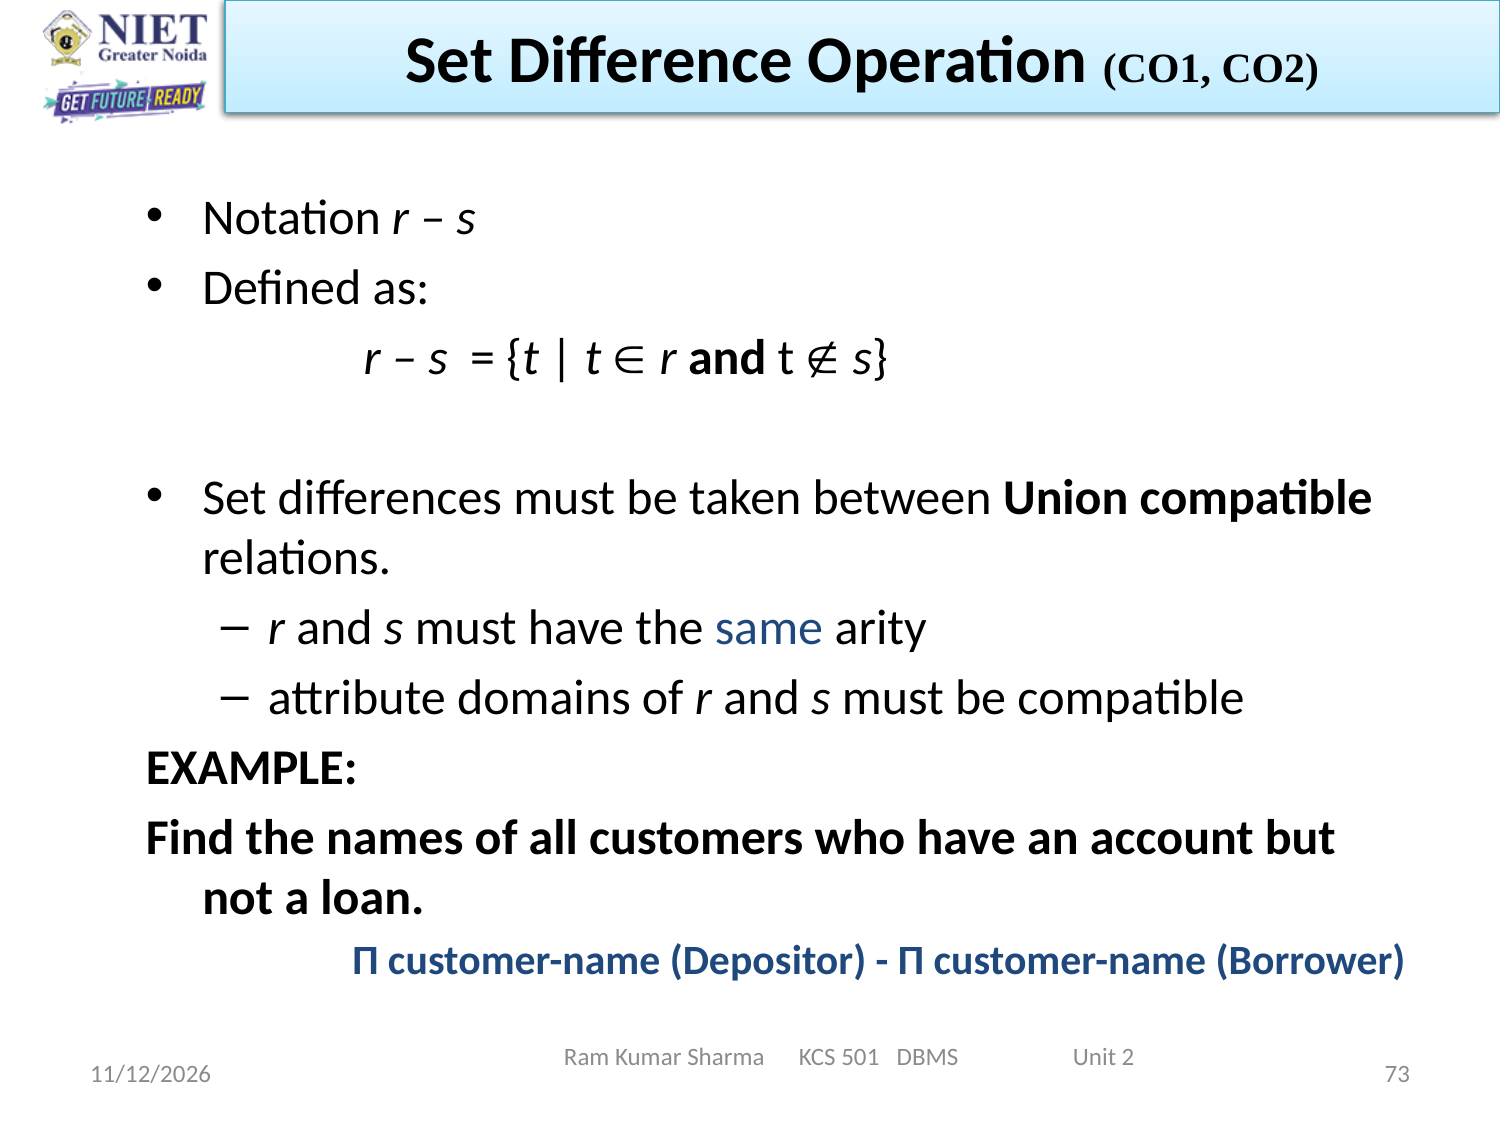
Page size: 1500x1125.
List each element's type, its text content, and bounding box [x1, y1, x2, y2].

picture [5, 0, 244, 134]
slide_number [75, 1042, 425, 1103]
footer Ram Kumar Sharma KCS 501 DBMS Unit 2 [462, 1025, 1238, 1085]
slide_number 73 [1074, 1042, 1425, 1103]
text_box Notation r – s Defined as: r – s = {t | t  r and t  s} Set differences must be taken between Union compatible relations. r and s must have the same arity attribute domains of r and s must be compatible EXAMPLE: Find the names of all customers who have an account but not a loan. Π customer-name (Depositor) - Π customer-name (Borrower) [130, 176, 1425, 1025]
text_box Set Difference Operation (CO1, CO2) [224, 0, 1500, 113]
